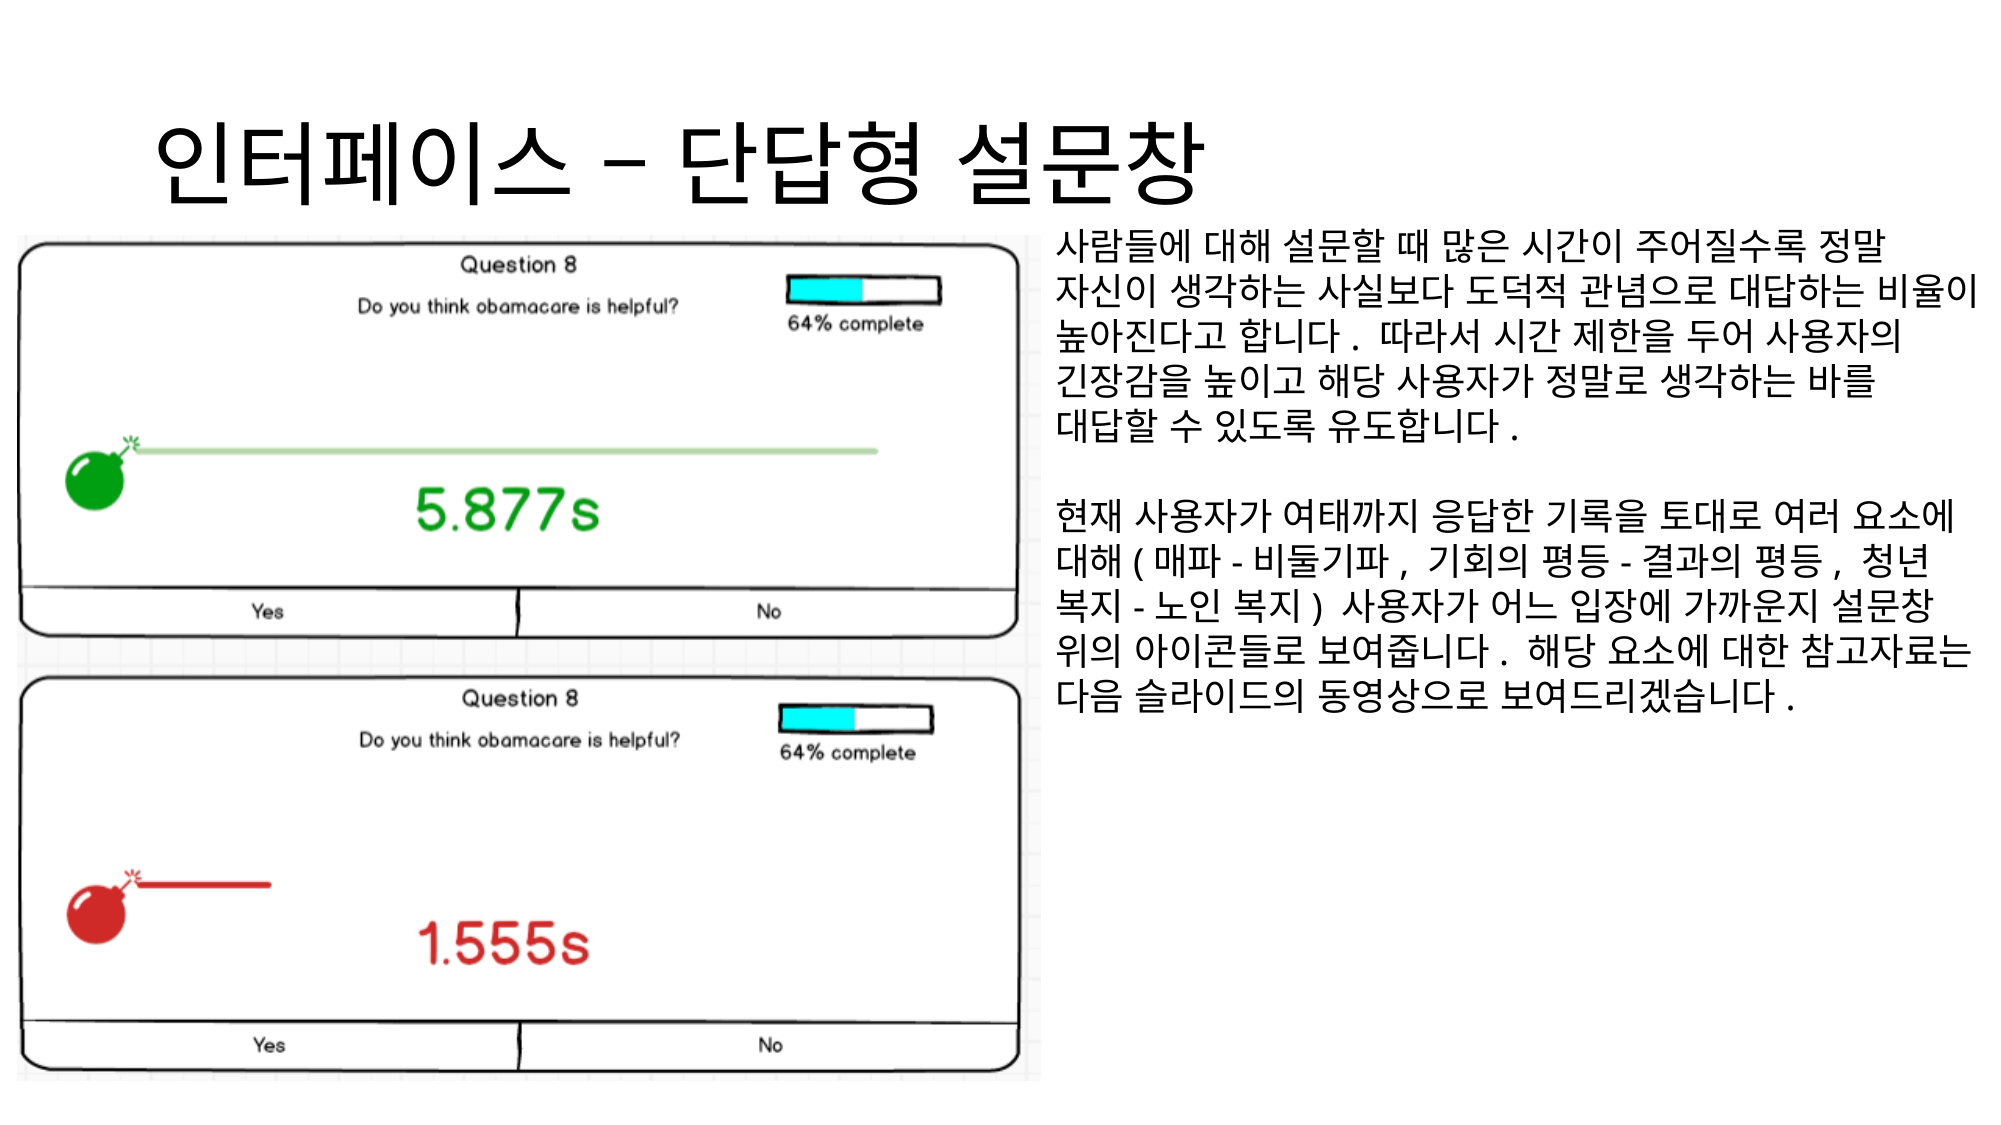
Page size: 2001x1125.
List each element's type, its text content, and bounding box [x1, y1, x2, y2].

title 인터페이스 – 단답형 설문창 [137, 59, 1863, 235]
picture [16, 235, 1041, 1081]
text_box 사람들에 대해 설문할 때 많은 시간이 주어질수록 정말 자신이 생각하는 사실보다 도덕적 관념으로 대답하는 비율이 높아진다고 합니다. 따라서 시간 제한을 두어 사용자의 긴장감을 높이고 해당 사용자가 정말로 생각하는 바를 대답할 수 있도록 유도합니다. 현재 사용자가 여태까지 응답한 기록을 토대로 여러 요소에 대해(매파-비둘기파, 기회의 평등-결과의 평등, 청년 복지-노인 복지) 사용자가 어느 입장에 가까운지 설문창 위의 아이콘들로 보여줍니다. 해당 요소에 대한 참고자료는 다음 슬라이드의 동영상으로 보여드리겠습니다. [1040, 215, 2000, 725]
